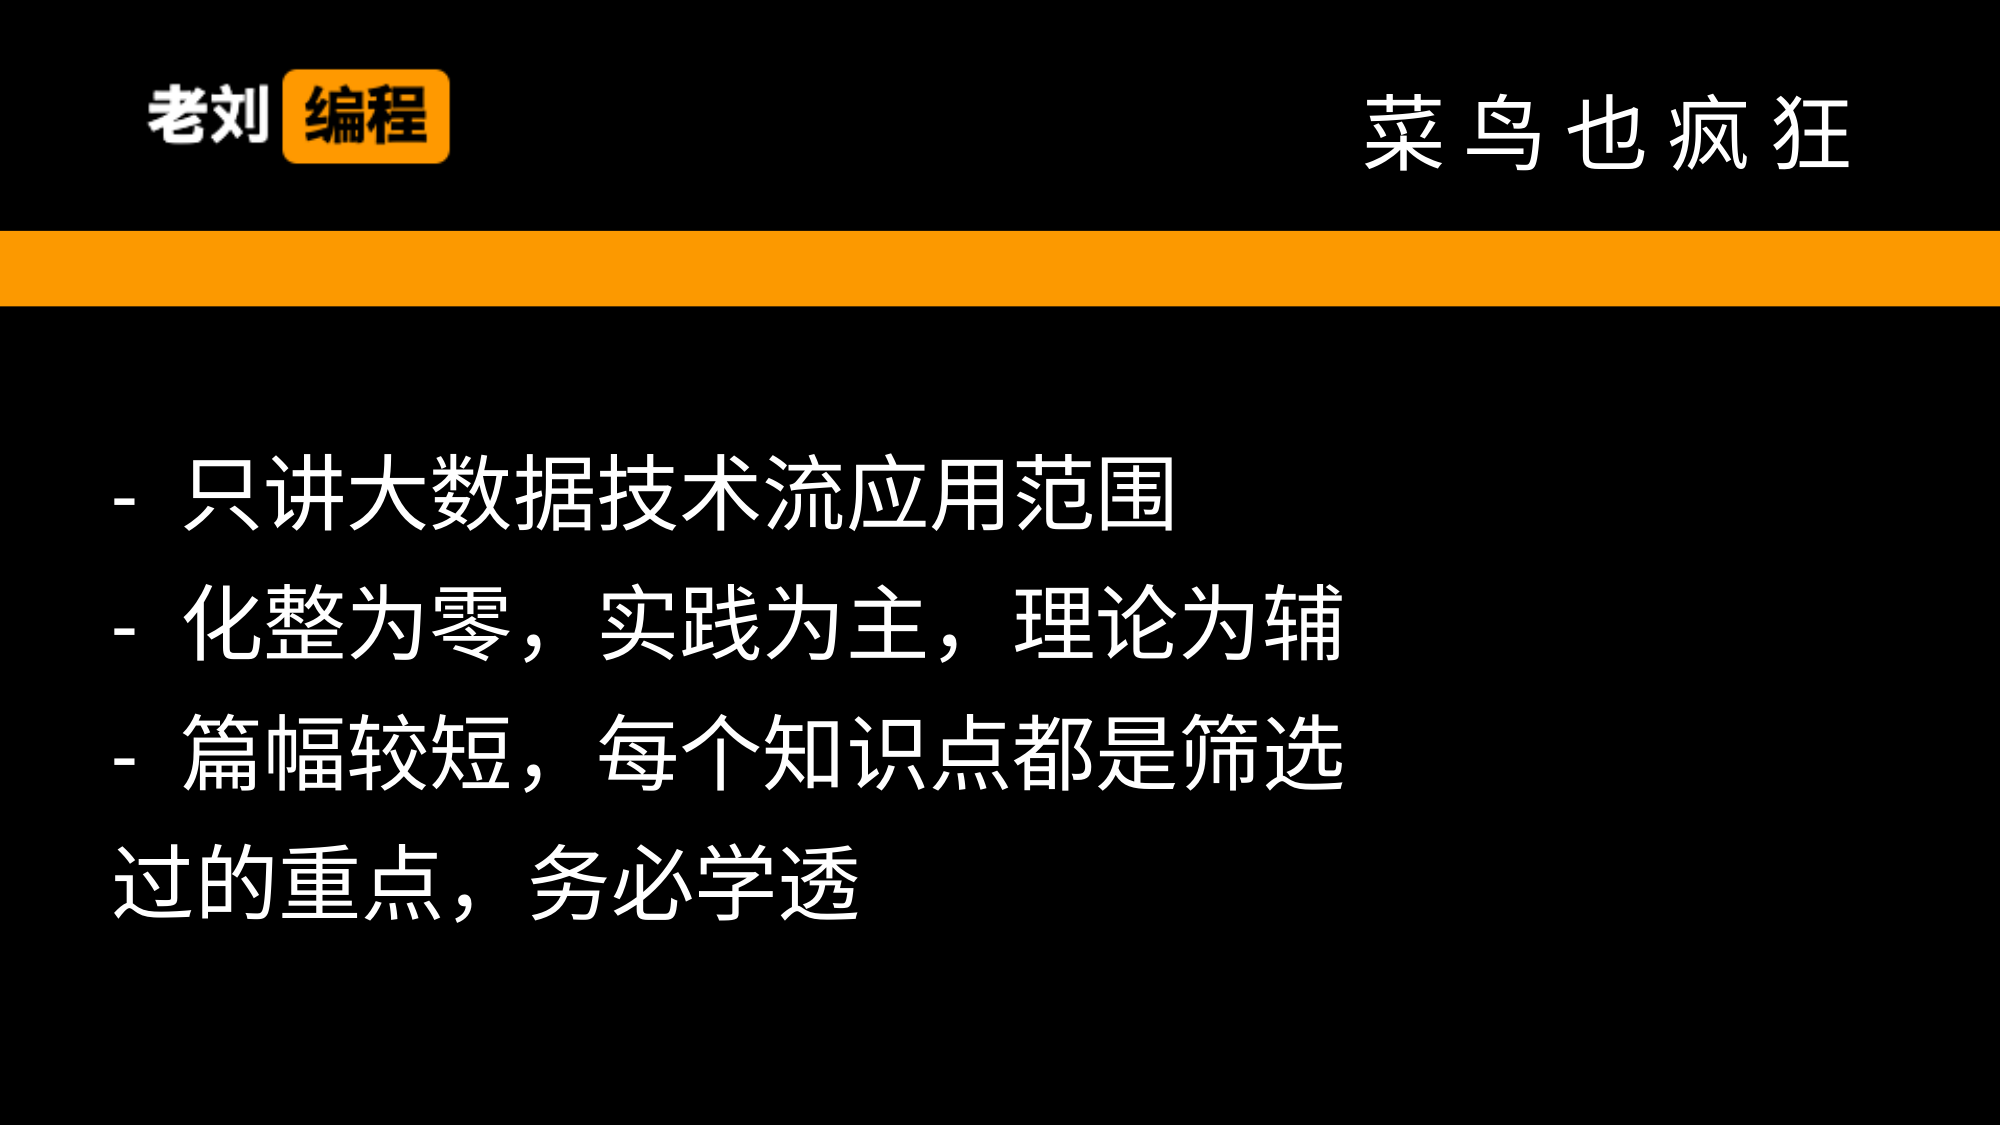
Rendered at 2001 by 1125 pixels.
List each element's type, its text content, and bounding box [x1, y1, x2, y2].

text_box - 只讲大数据技术流应用范围 - 化整为零，实践为主，理论为辅 - 篇幅较短，每个知识点都是筛选过的重点，务必学透 [104, 403, 1389, 939]
picture [95, 28, 493, 207]
text_box 菜 鸟 也 疯 狂 [1354, 44, 1925, 189]
